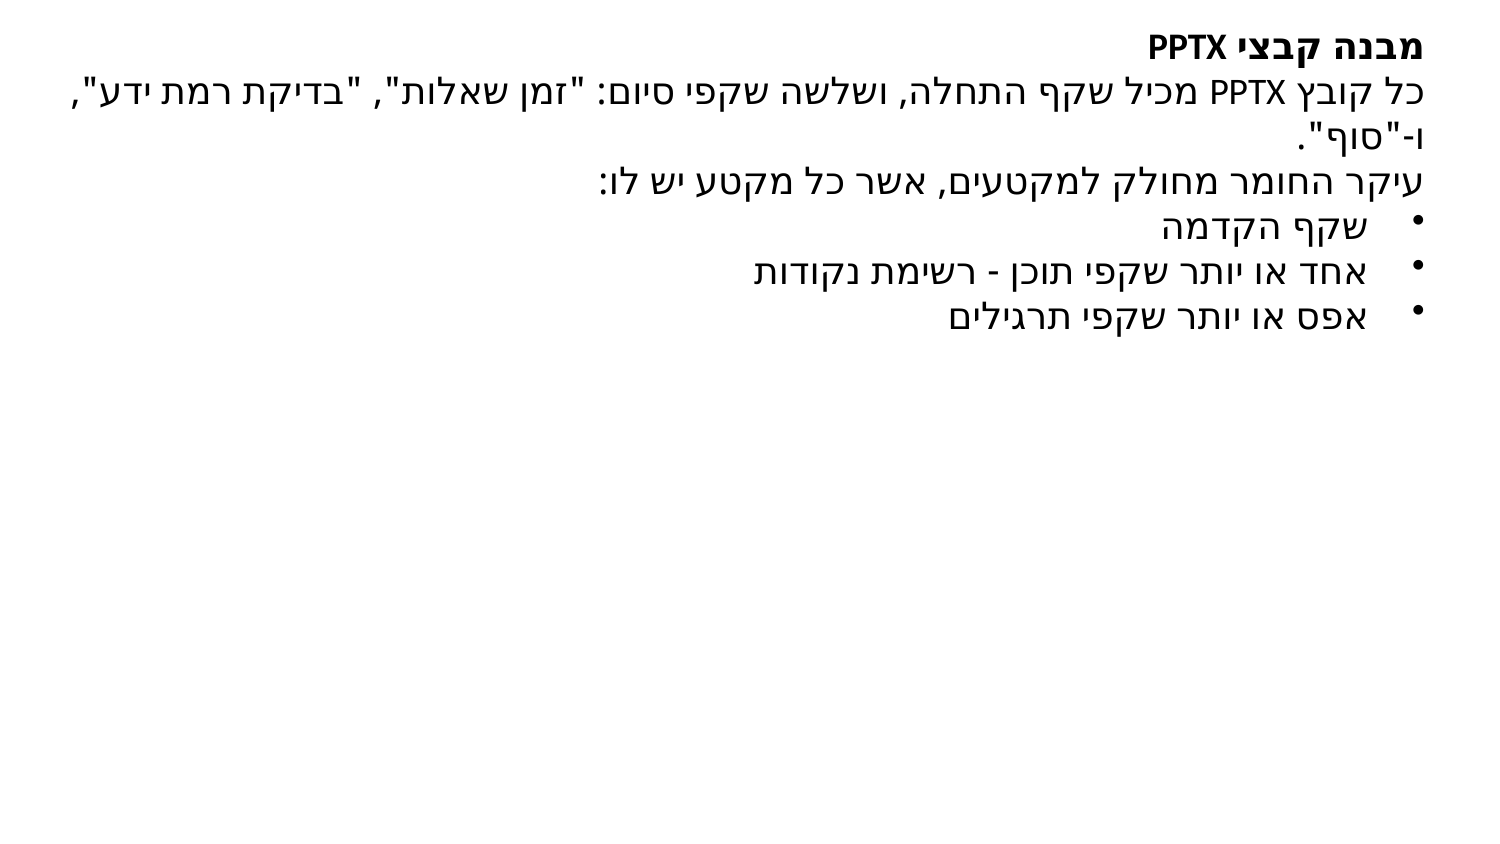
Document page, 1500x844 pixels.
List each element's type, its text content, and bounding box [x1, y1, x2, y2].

text_box מבנה קבצי PPTX כל קובץ PPTX מכיל שקף התחלה, ושלשה שקפי סיום: "זמן שאלות", "בדיקת רמת ידע", ו-"סוף". עיקר החומר מחולק למקטעים, אשר כל מקטע יש לו: שקף הקדמה אחד או יותר שקפי תוכן - רשימת נקודות אפס או יותר שקפי תרגילים [14, 15, 1440, 817]
